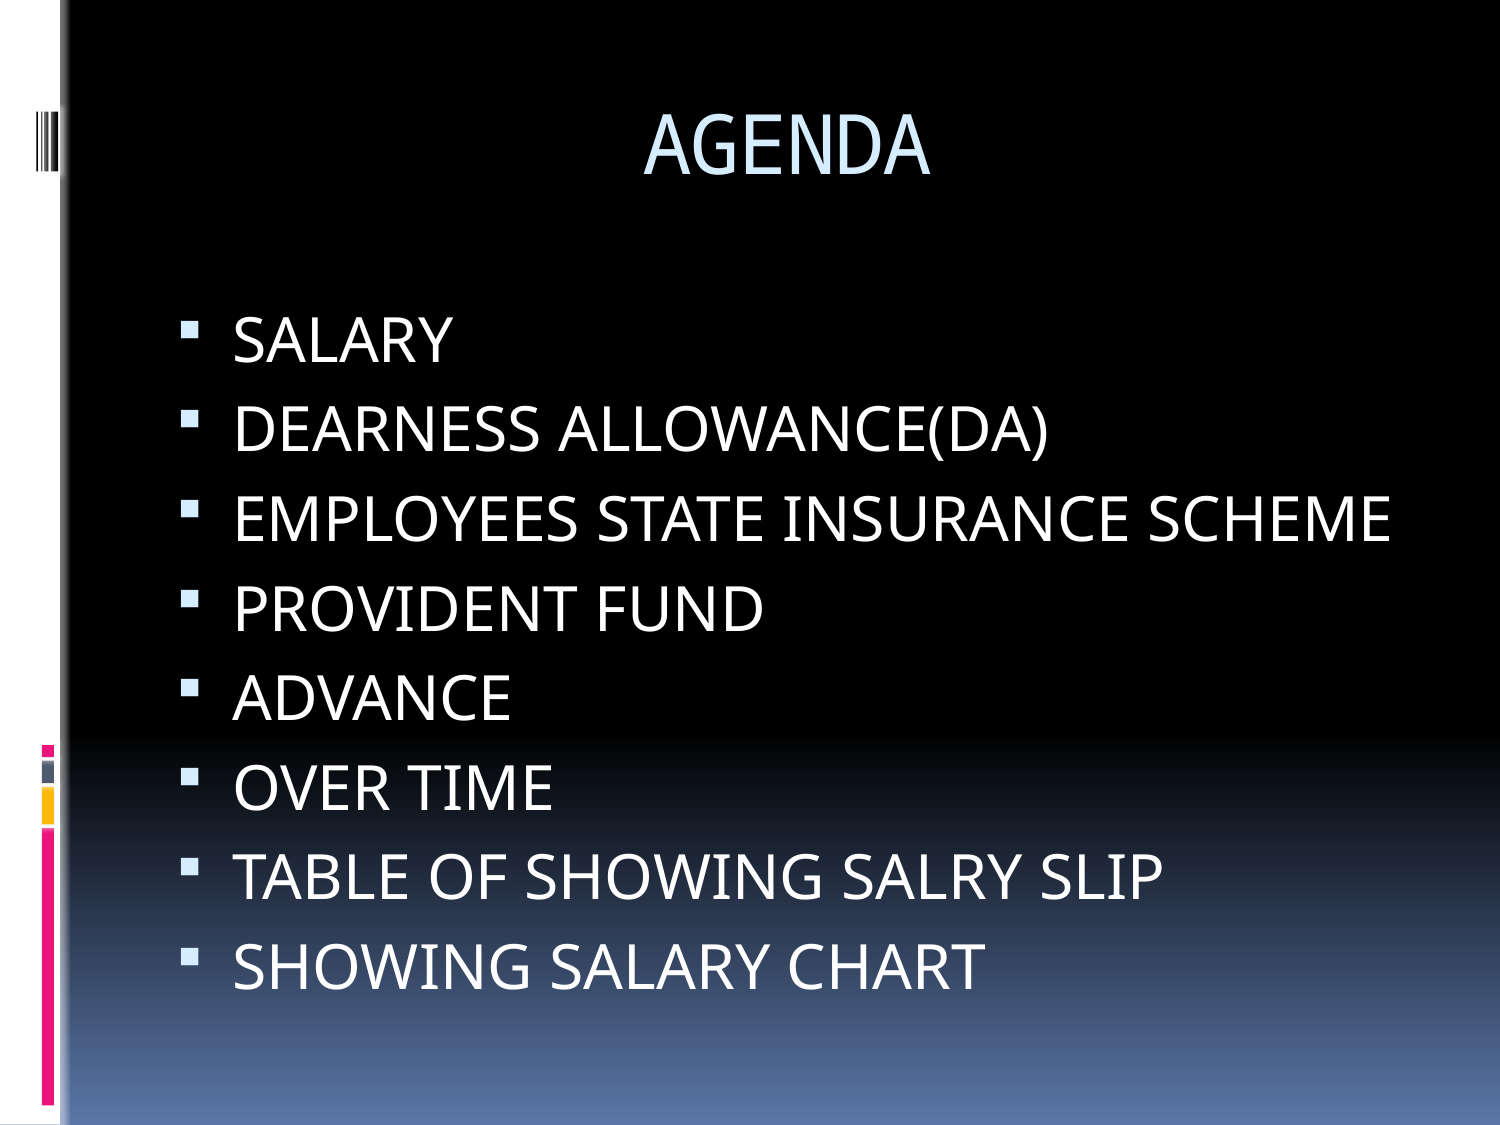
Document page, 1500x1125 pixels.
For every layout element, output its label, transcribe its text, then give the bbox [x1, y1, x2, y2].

title AGENDA [150, 83, 1425, 234]
list SALARY DEARNESS ALLOWANCE(DA) EMPLOYEES STATE INSURANCE SCHEME PROVIDENT FUND ADVANCE OVER TIME TABLE OF SHOWING SALRY SLIP SHOWING SALARY CHART [150, 292, 1425, 1043]
